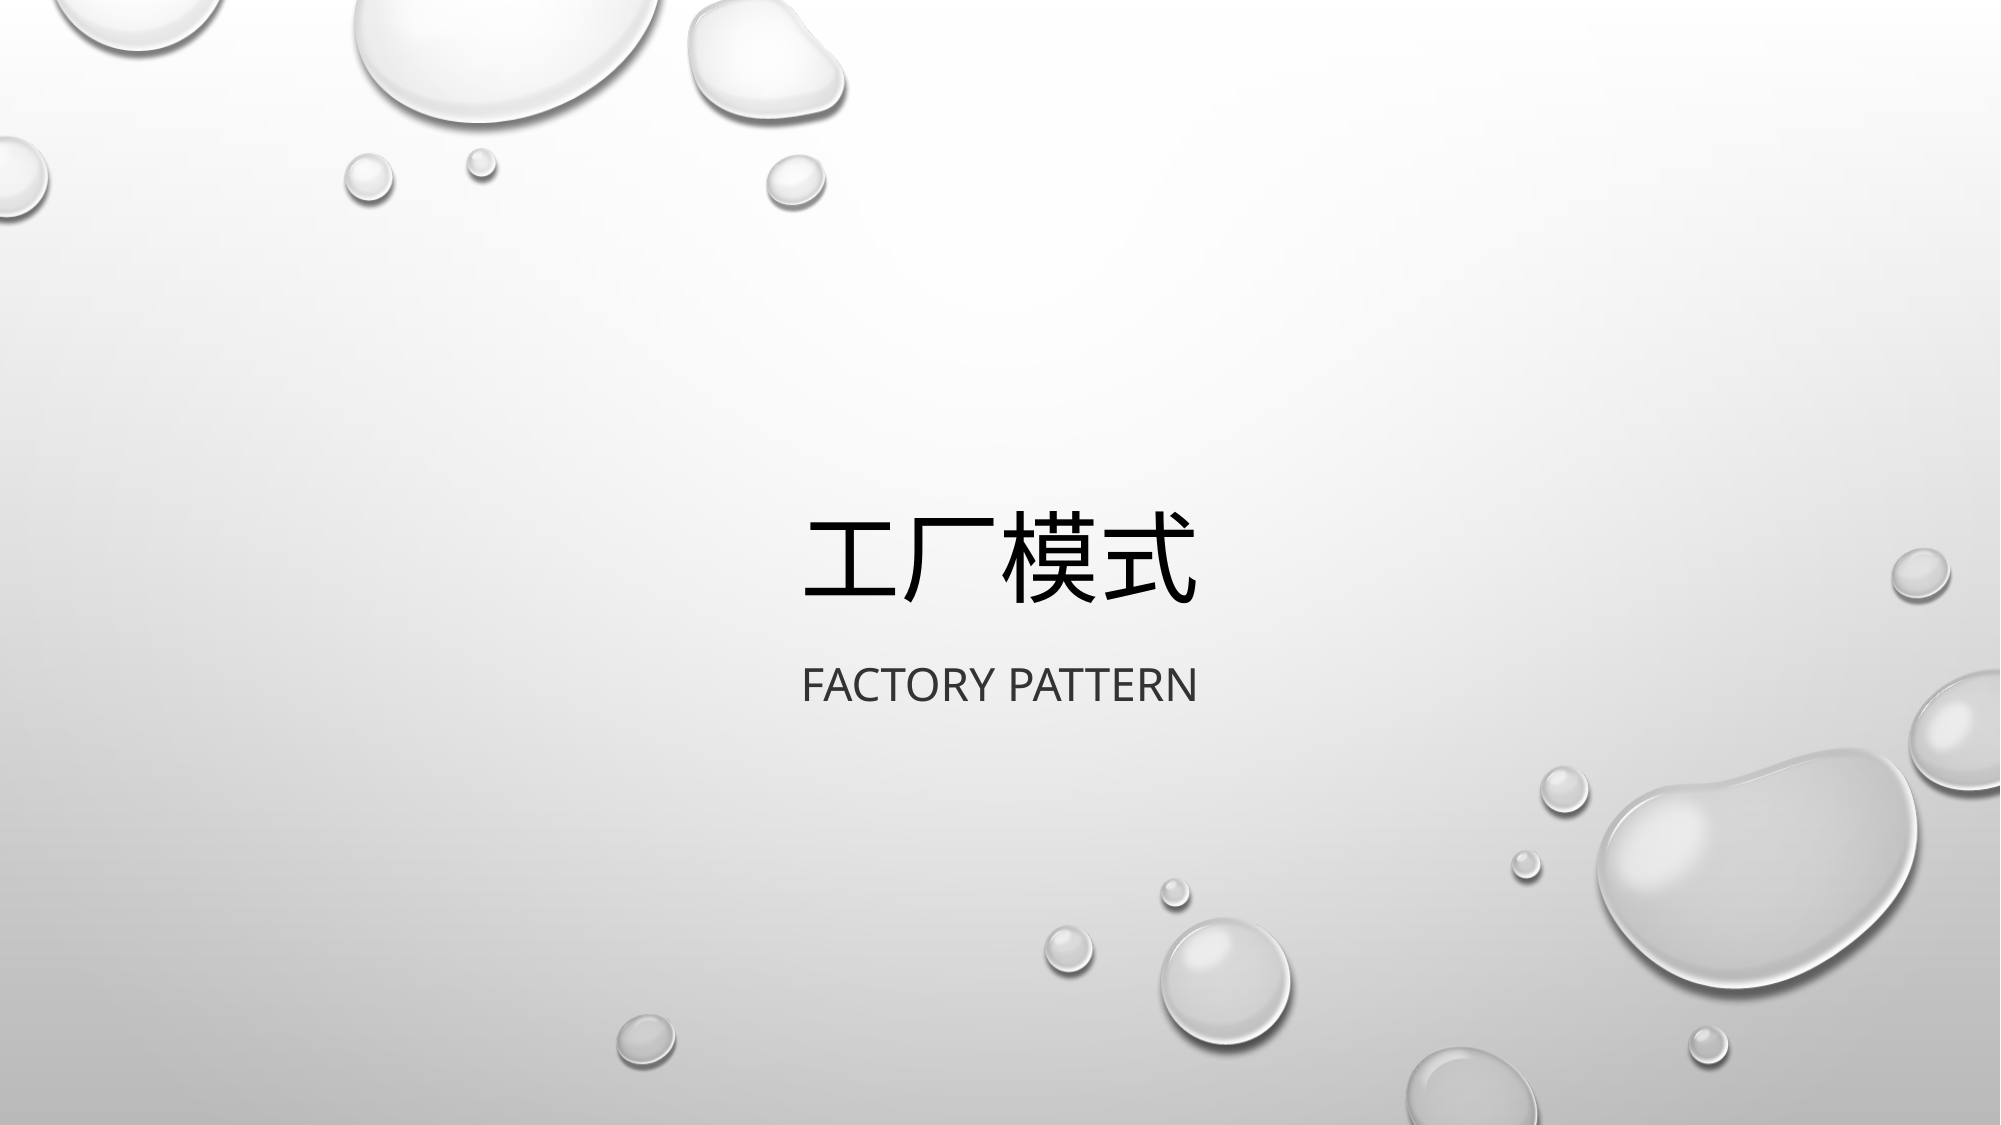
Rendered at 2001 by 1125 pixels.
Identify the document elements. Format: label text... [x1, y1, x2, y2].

subtitle Factory Pattern [287, 637, 1713, 863]
picture [0, 0, 2000, 1125]
title 工厂模式 [287, 213, 1713, 625]
